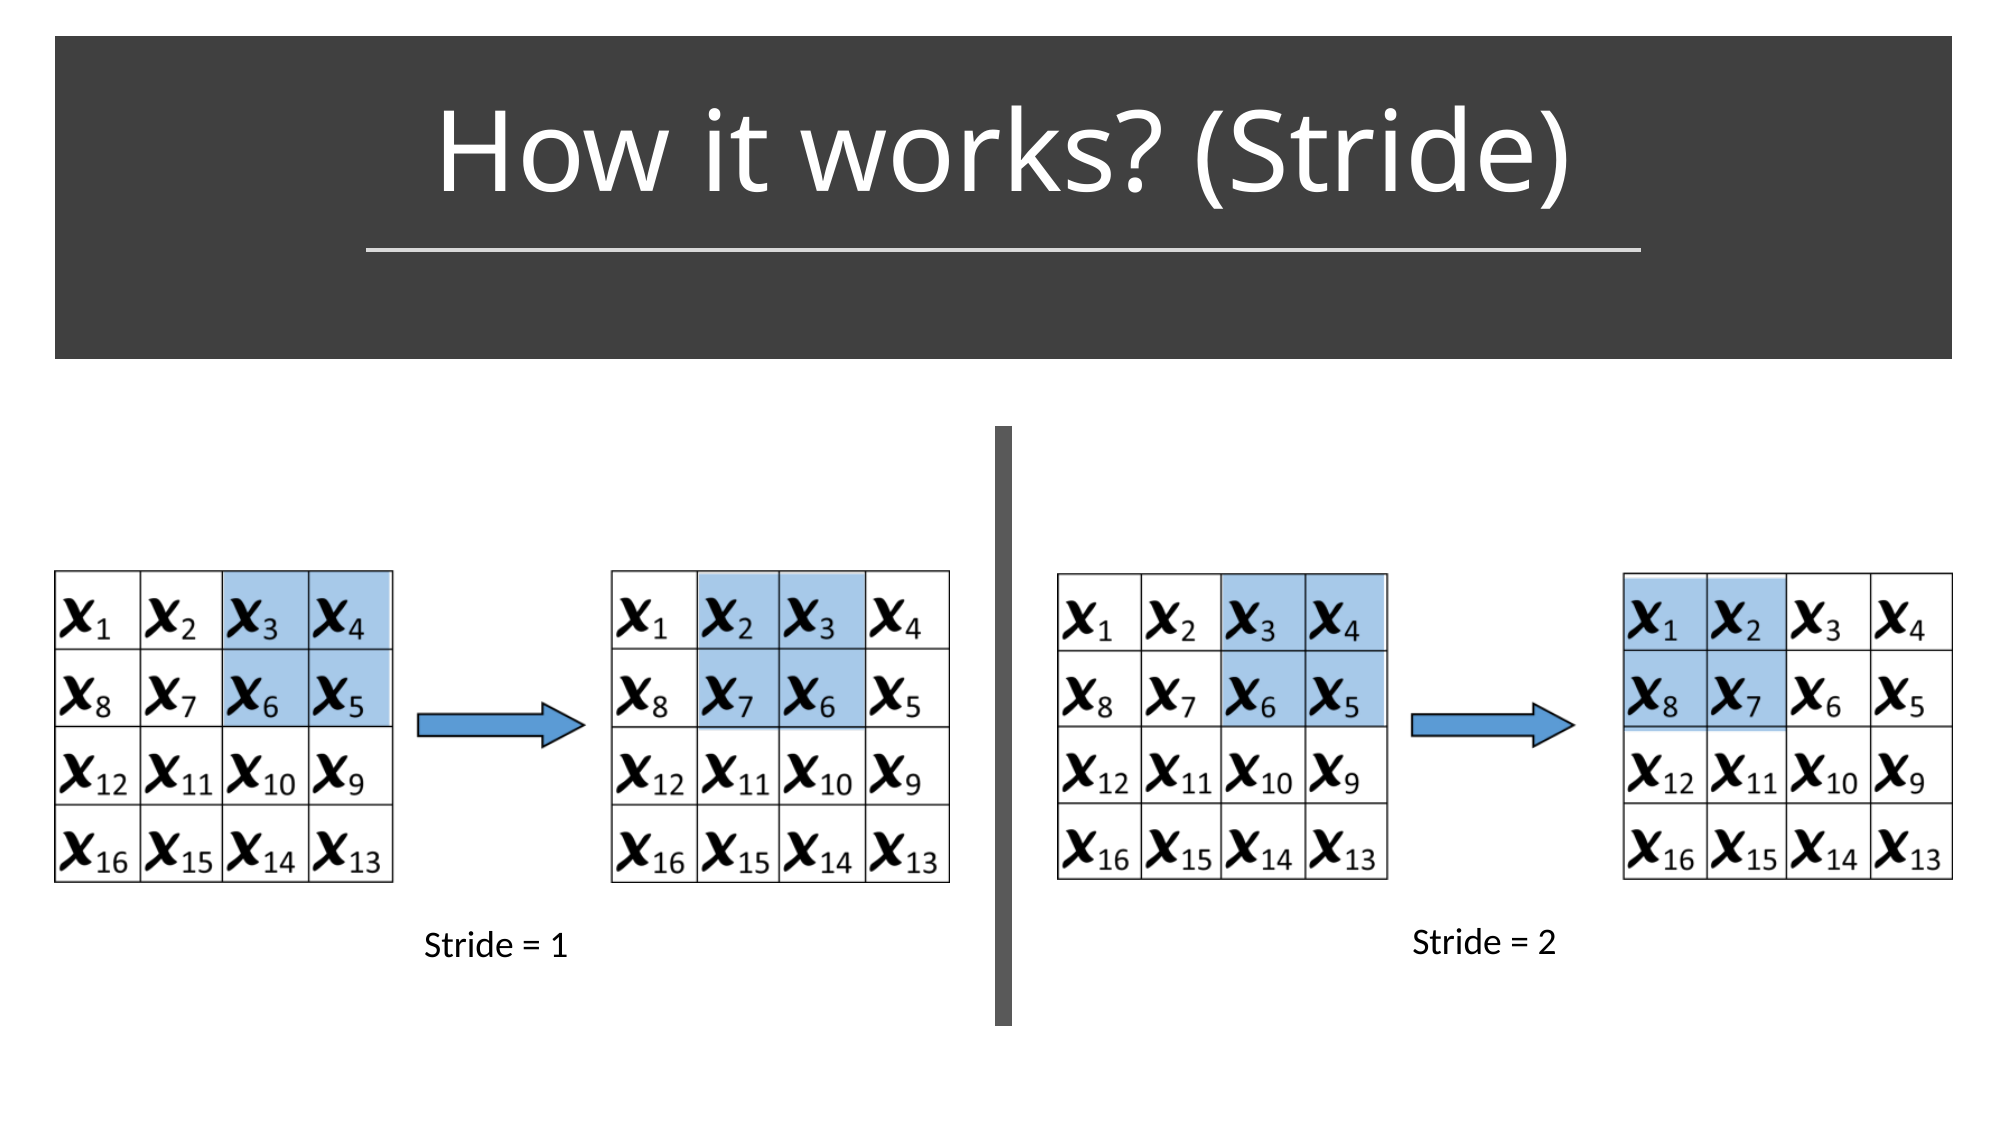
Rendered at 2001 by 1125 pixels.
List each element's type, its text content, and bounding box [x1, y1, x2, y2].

text_box Stride = 1 [409, 912, 743, 973]
text_box [64, 45, 1942, 350]
text_box Stride = 2 [1397, 909, 1731, 970]
picture [1057, 572, 1953, 880]
title How it works? (Stride) [89, 71, 1917, 224]
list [54, 569, 950, 883]
